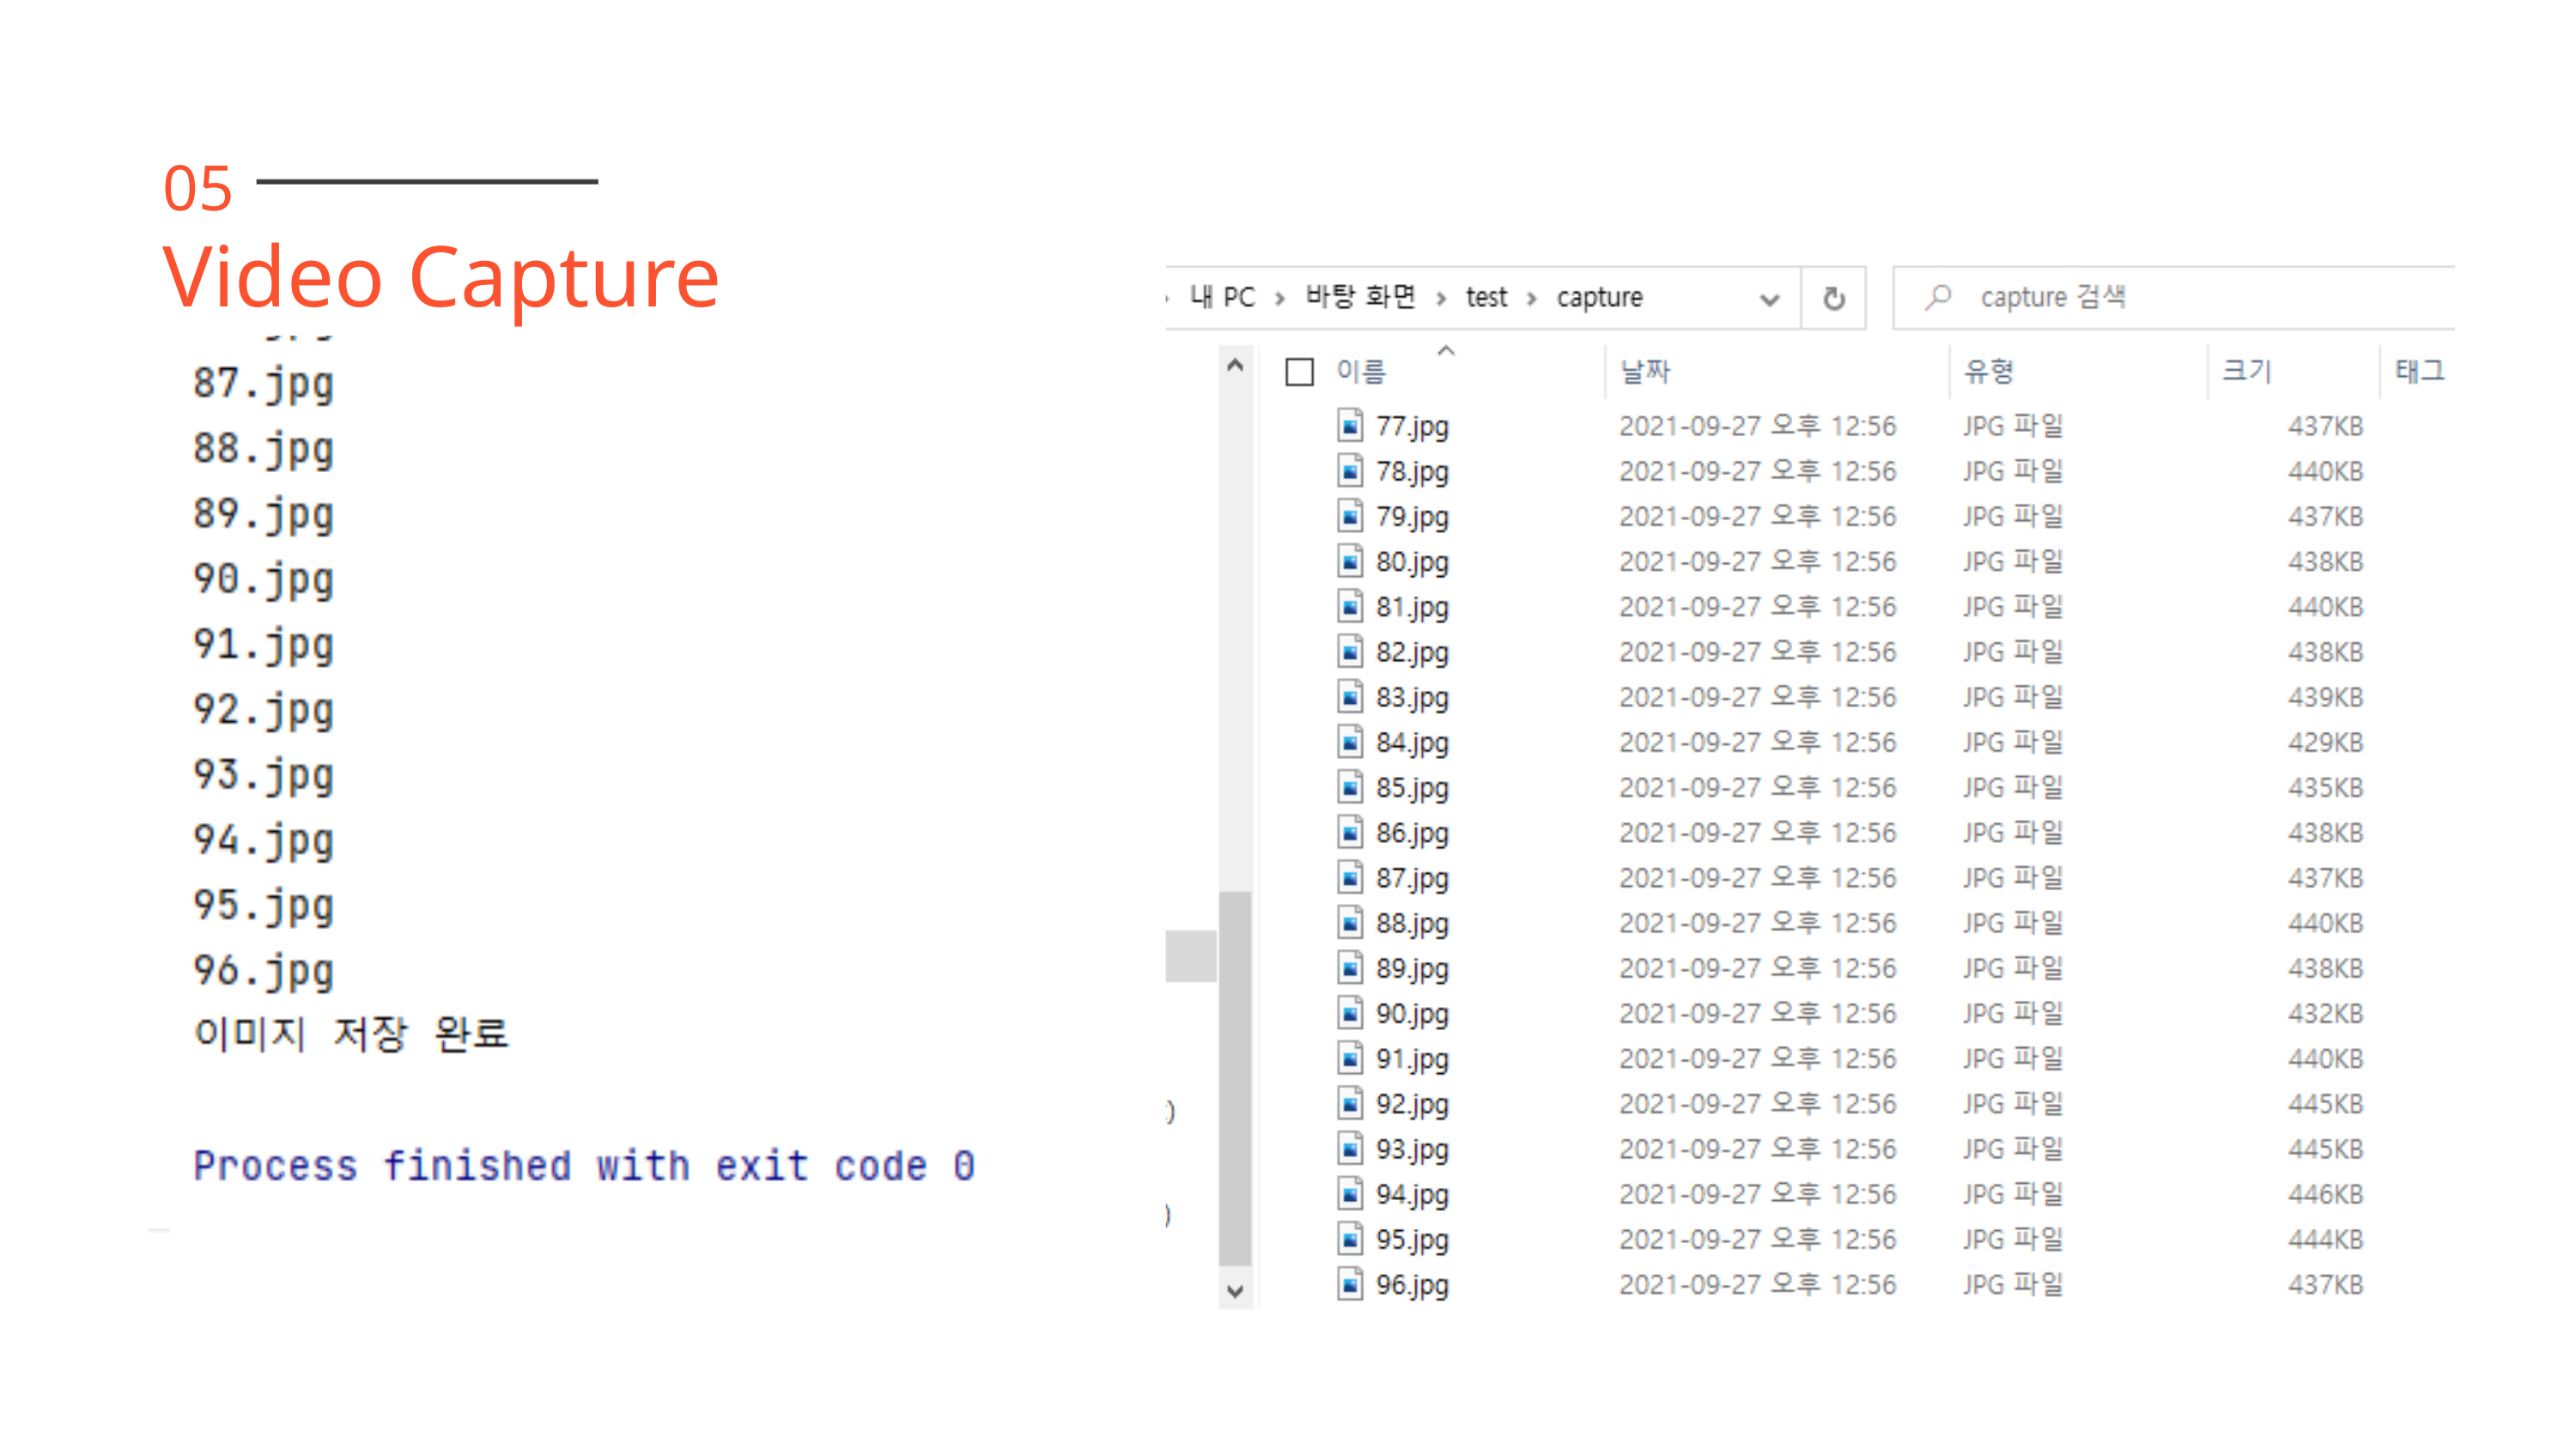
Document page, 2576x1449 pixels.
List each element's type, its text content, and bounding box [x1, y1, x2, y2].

text_box Video Capture [150, 215, 1056, 384]
text_box 05 [150, 142, 431, 266]
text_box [149, 1228, 165, 1233]
picture [170, 265, 2456, 1361]
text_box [255, 179, 598, 185]
